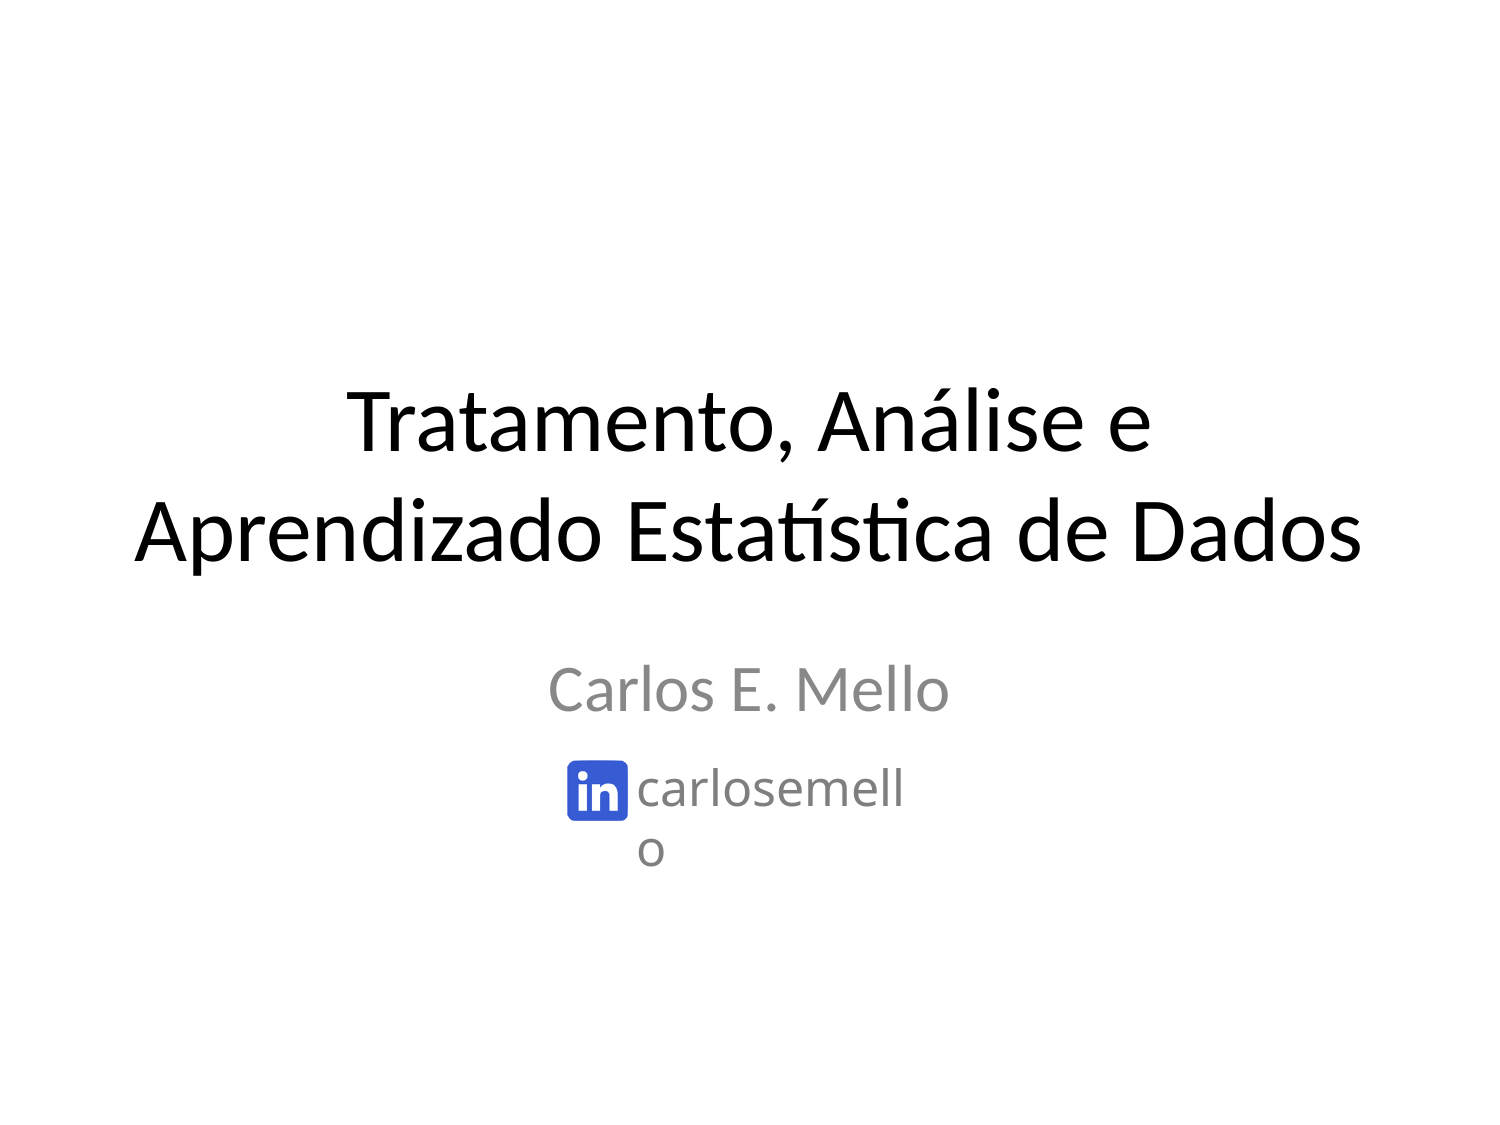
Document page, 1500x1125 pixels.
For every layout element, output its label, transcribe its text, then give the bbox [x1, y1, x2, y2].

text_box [567, 748, 951, 826]
subtitle Carlos E. Mello [225, 637, 1275, 766]
title Tratamento, Análise e Aprendizado Estatística de Dados [112, 349, 1388, 591]
